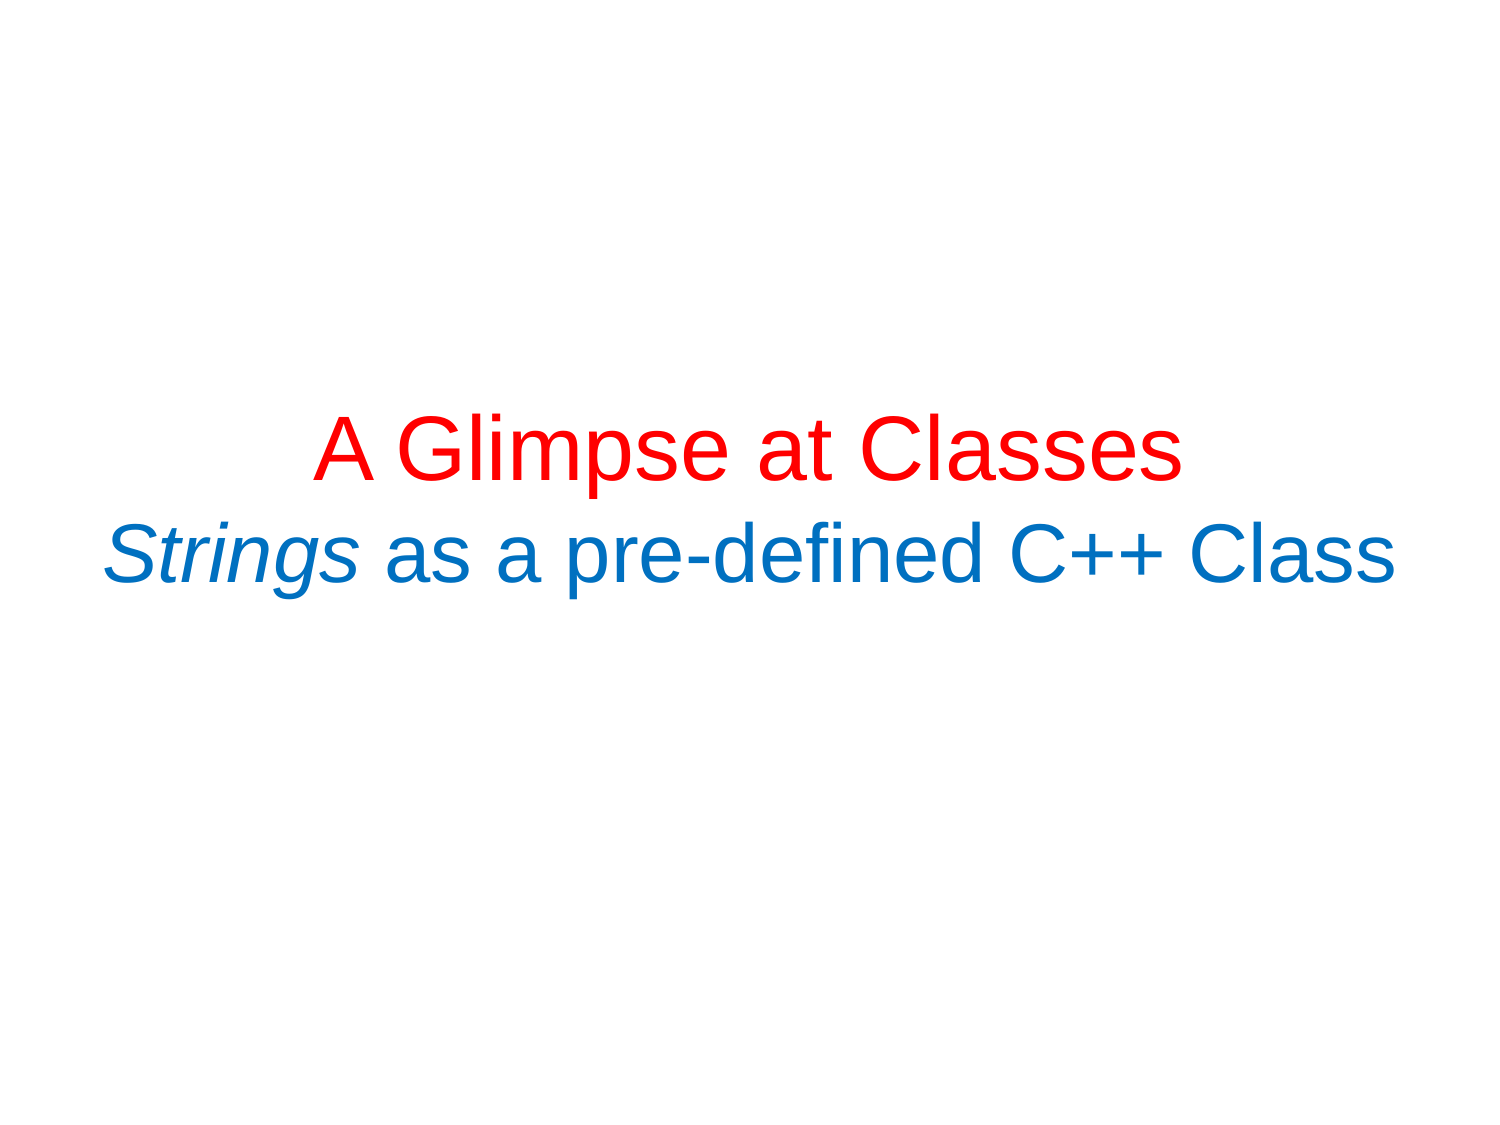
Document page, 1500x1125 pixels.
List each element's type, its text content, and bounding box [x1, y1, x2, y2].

title A Glimpse at Classes Strings as a pre-defined C++ Class [74, 399, 1426, 588]
